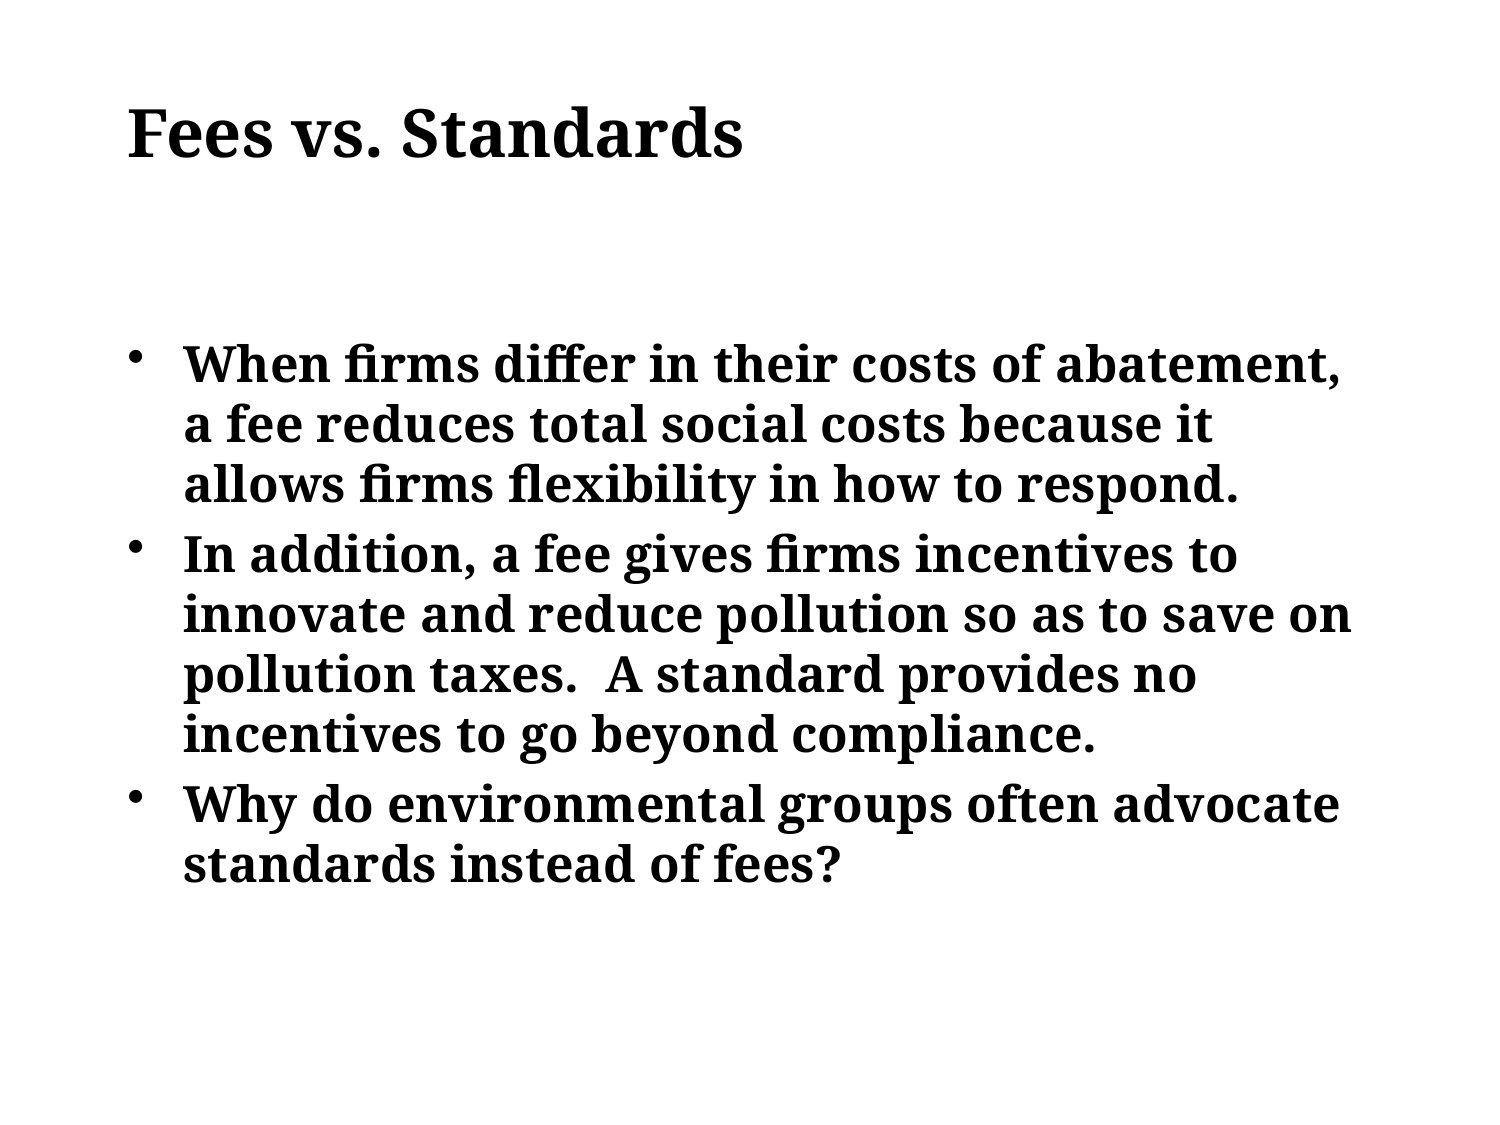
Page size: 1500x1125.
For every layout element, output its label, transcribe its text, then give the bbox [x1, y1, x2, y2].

title Fees vs. Standards [112, 37, 1388, 225]
list When firms differ in their costs of abatement, a fee reduces total social costs because it allows firms flexibility in how to respond. In addition, a fee gives firms incentives to innovate and reduce pollution so as to save on pollution taxes. A standard provides no incentives to go beyond compliance. Why do environmental groups often advocate standards instead of fees? [112, 324, 1388, 1000]
